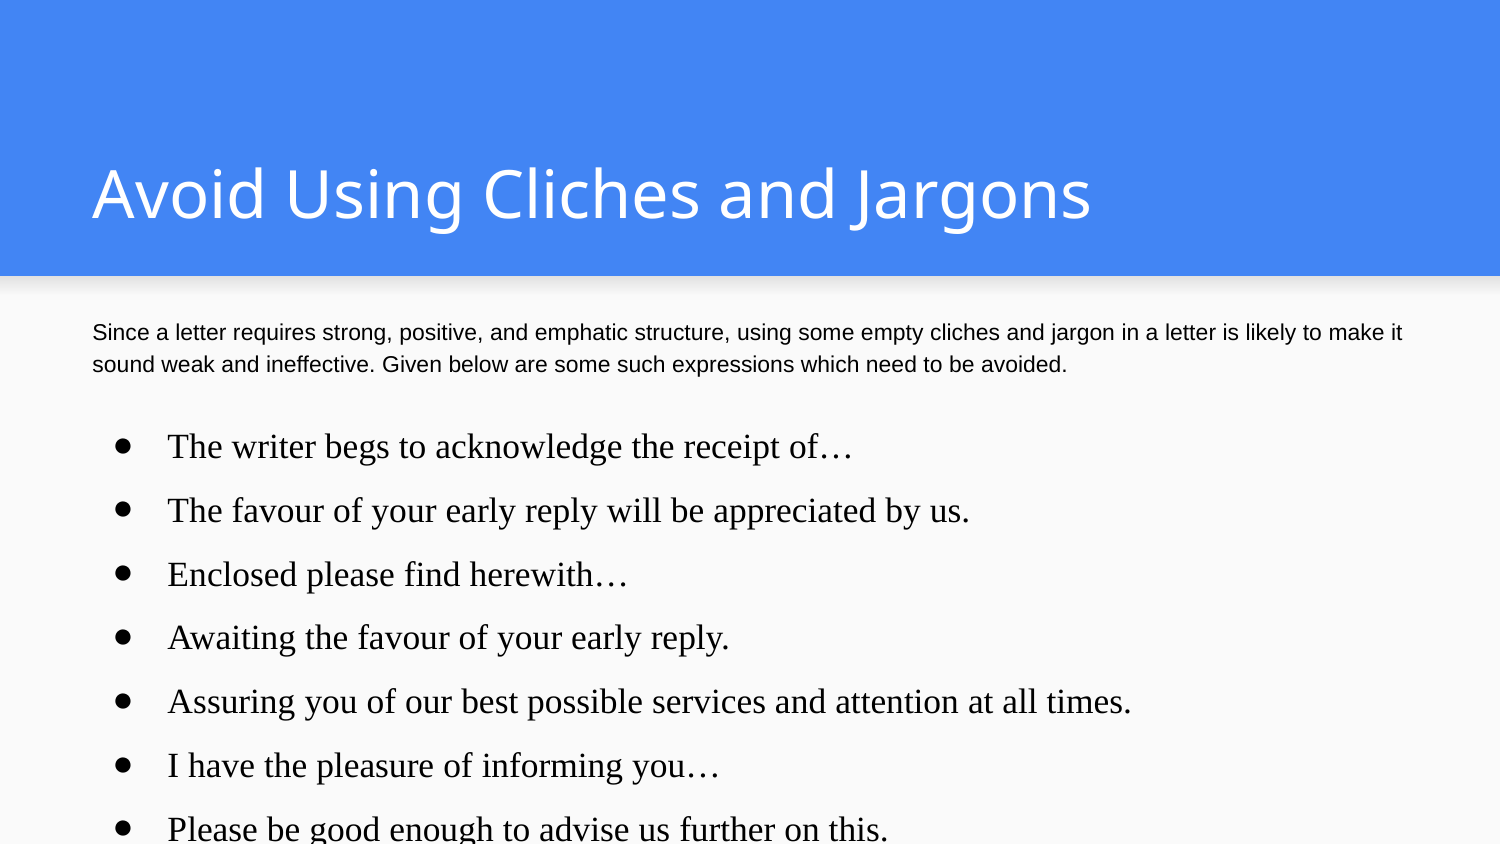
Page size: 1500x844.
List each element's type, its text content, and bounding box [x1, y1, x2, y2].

title Avoid Using Cliches and Jargons [77, 121, 1427, 248]
list Since a letter requires strong, positive, and emphatic structure, using some empty cliches and jargon in a letter is likely to make it sound weak and ineffective. Given below are some such expressions which need to be avoided. The writer begs to acknowledge the receipt of… The favour of your early reply will be appreciated by us. Enclosed please find herewith… Awaiting the favour of your early reply. Assuring you of our best possible services and attention at all times. I have the pleasure of informing you… Please be good enough to advise us further on this. [77, 298, 1427, 830]
